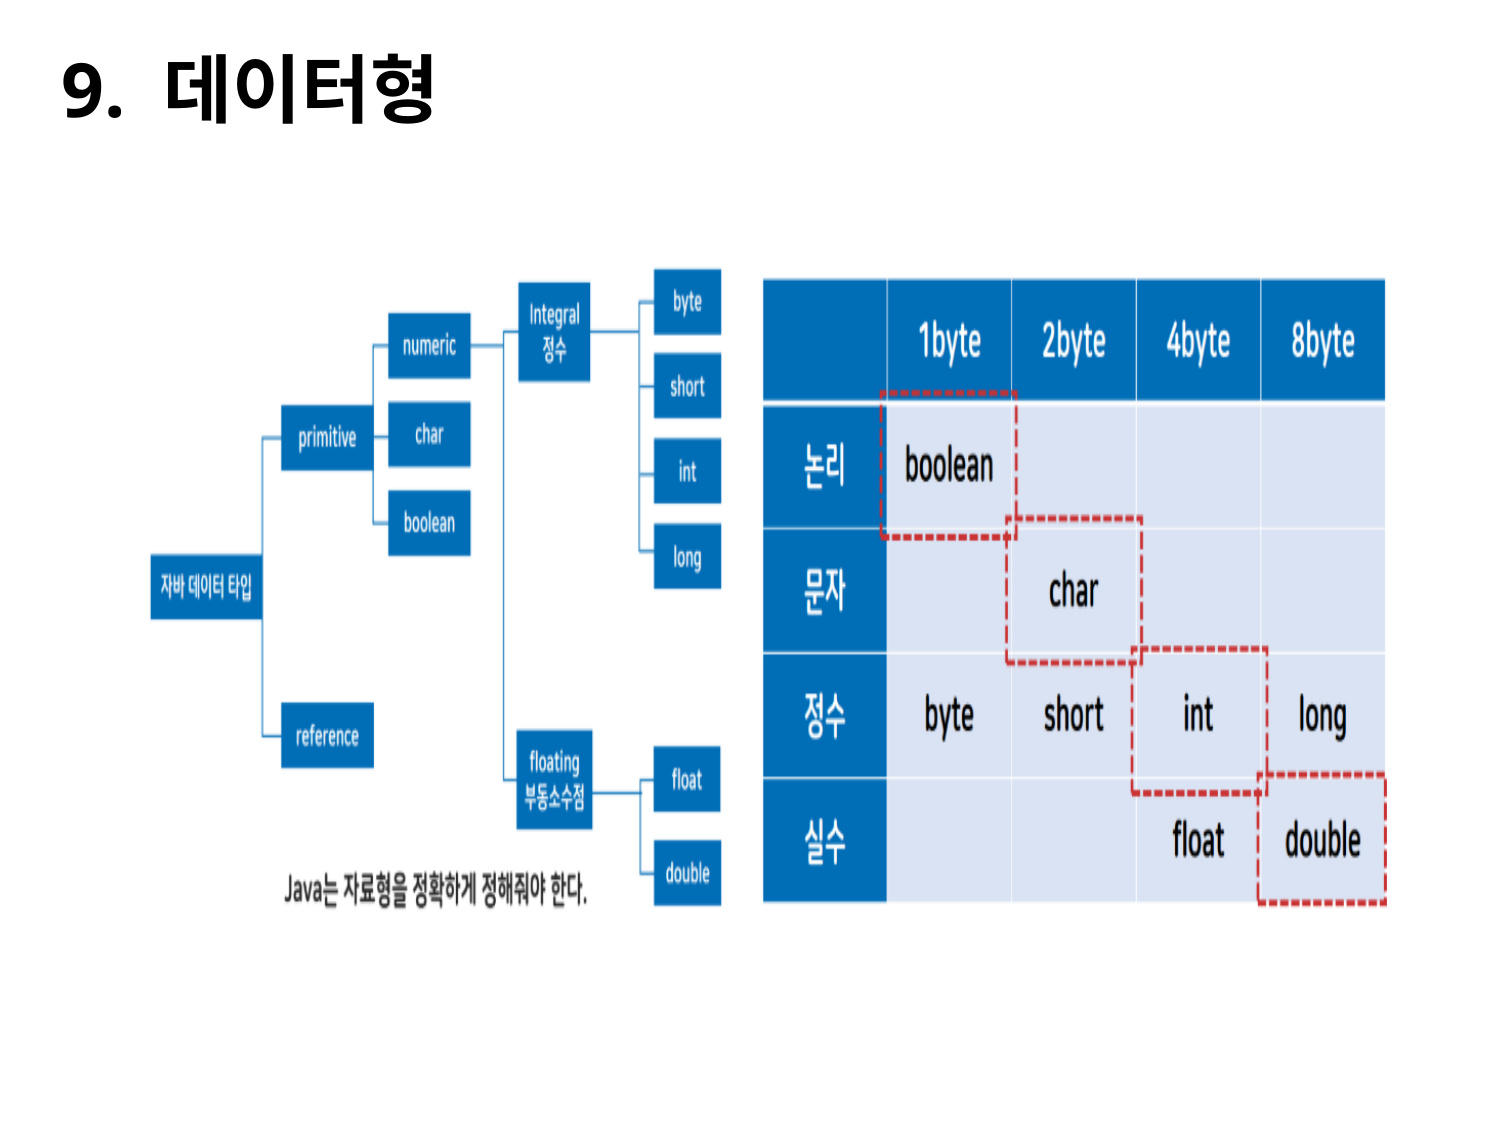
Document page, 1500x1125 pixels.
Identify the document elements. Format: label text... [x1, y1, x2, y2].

text_box 9. 데이터형 [46, 35, 1149, 140]
picture [116, 222, 1430, 997]
